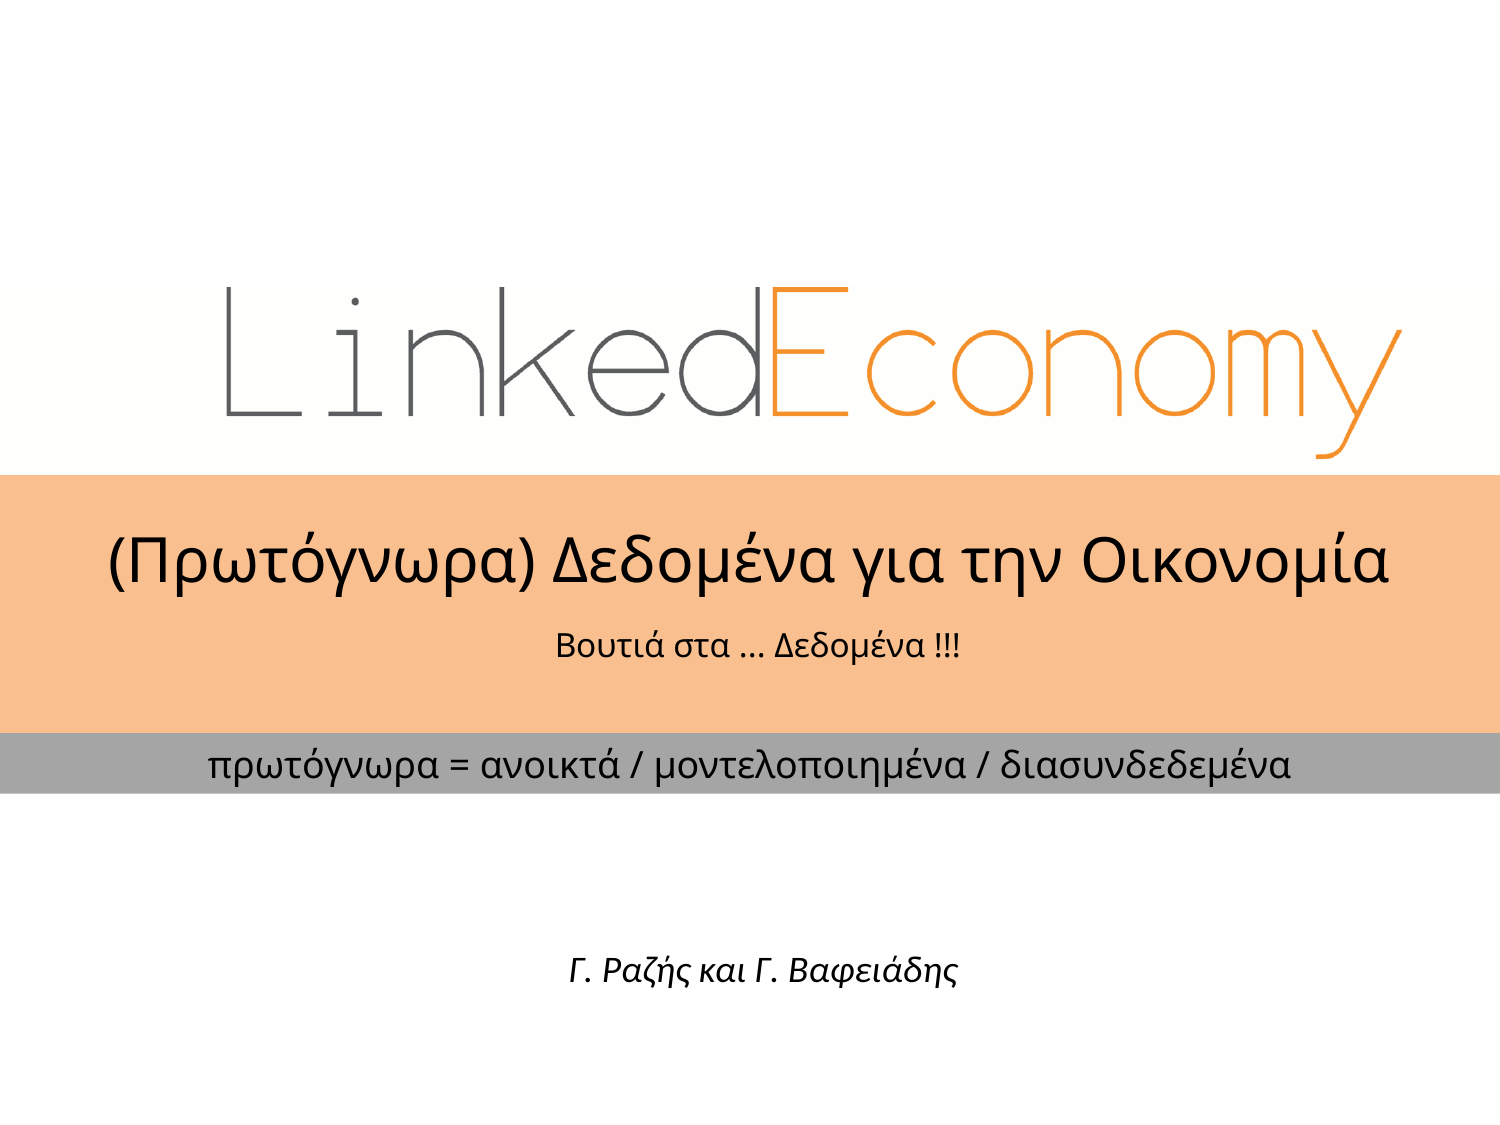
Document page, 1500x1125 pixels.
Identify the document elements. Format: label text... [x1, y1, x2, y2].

picture [0, 286, 1500, 476]
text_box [0, 732, 1500, 795]
text_box Γ. Ραζής και Γ. Βαφειάδης [531, 937, 966, 998]
title (Πρωτόγνωρα) Δεδομένα για την Οικονομία Βουτιά στα ... Δεδομένα !!! [0, 483, 1500, 732]
